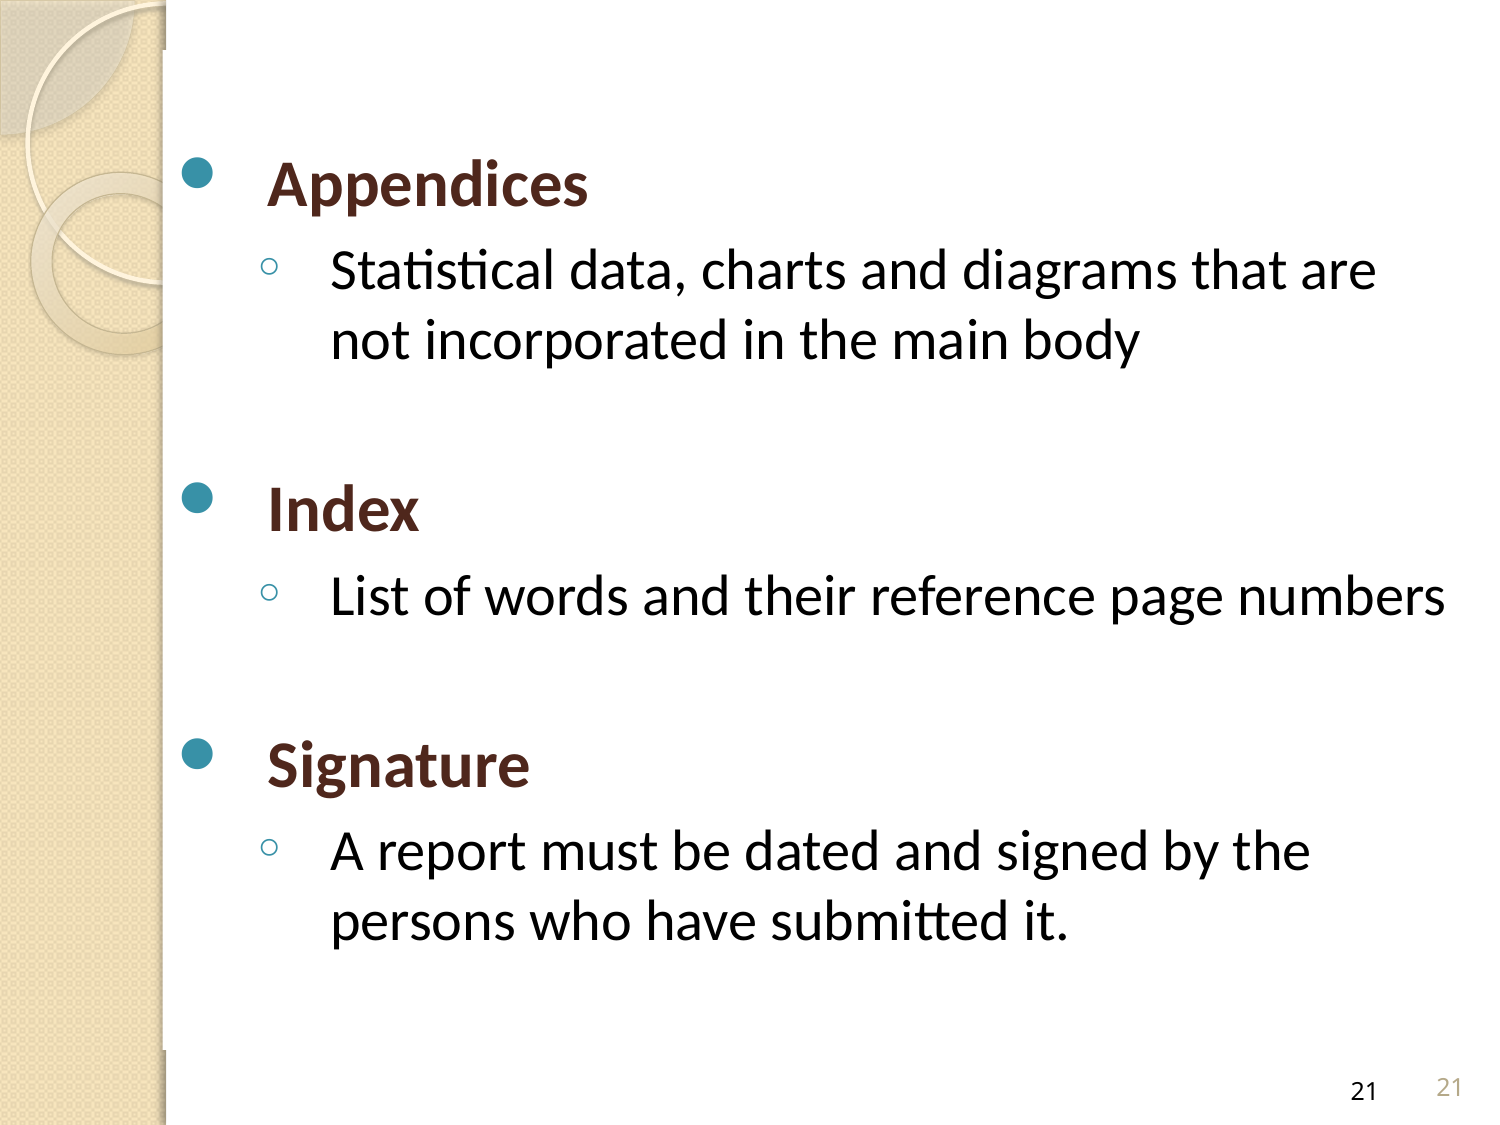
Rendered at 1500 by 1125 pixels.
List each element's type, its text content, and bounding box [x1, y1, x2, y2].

list Appendices Statistical data, charts and diagrams that are not incorporated in the main body Index List of words and their reference page numbers Signature A report must be dated and signed by the persons who have submitted it. [162, 50, 1475, 1050]
slide_number 21 [1413, 1034, 1488, 1113]
footer 21 [1335, 1034, 1413, 1113]
